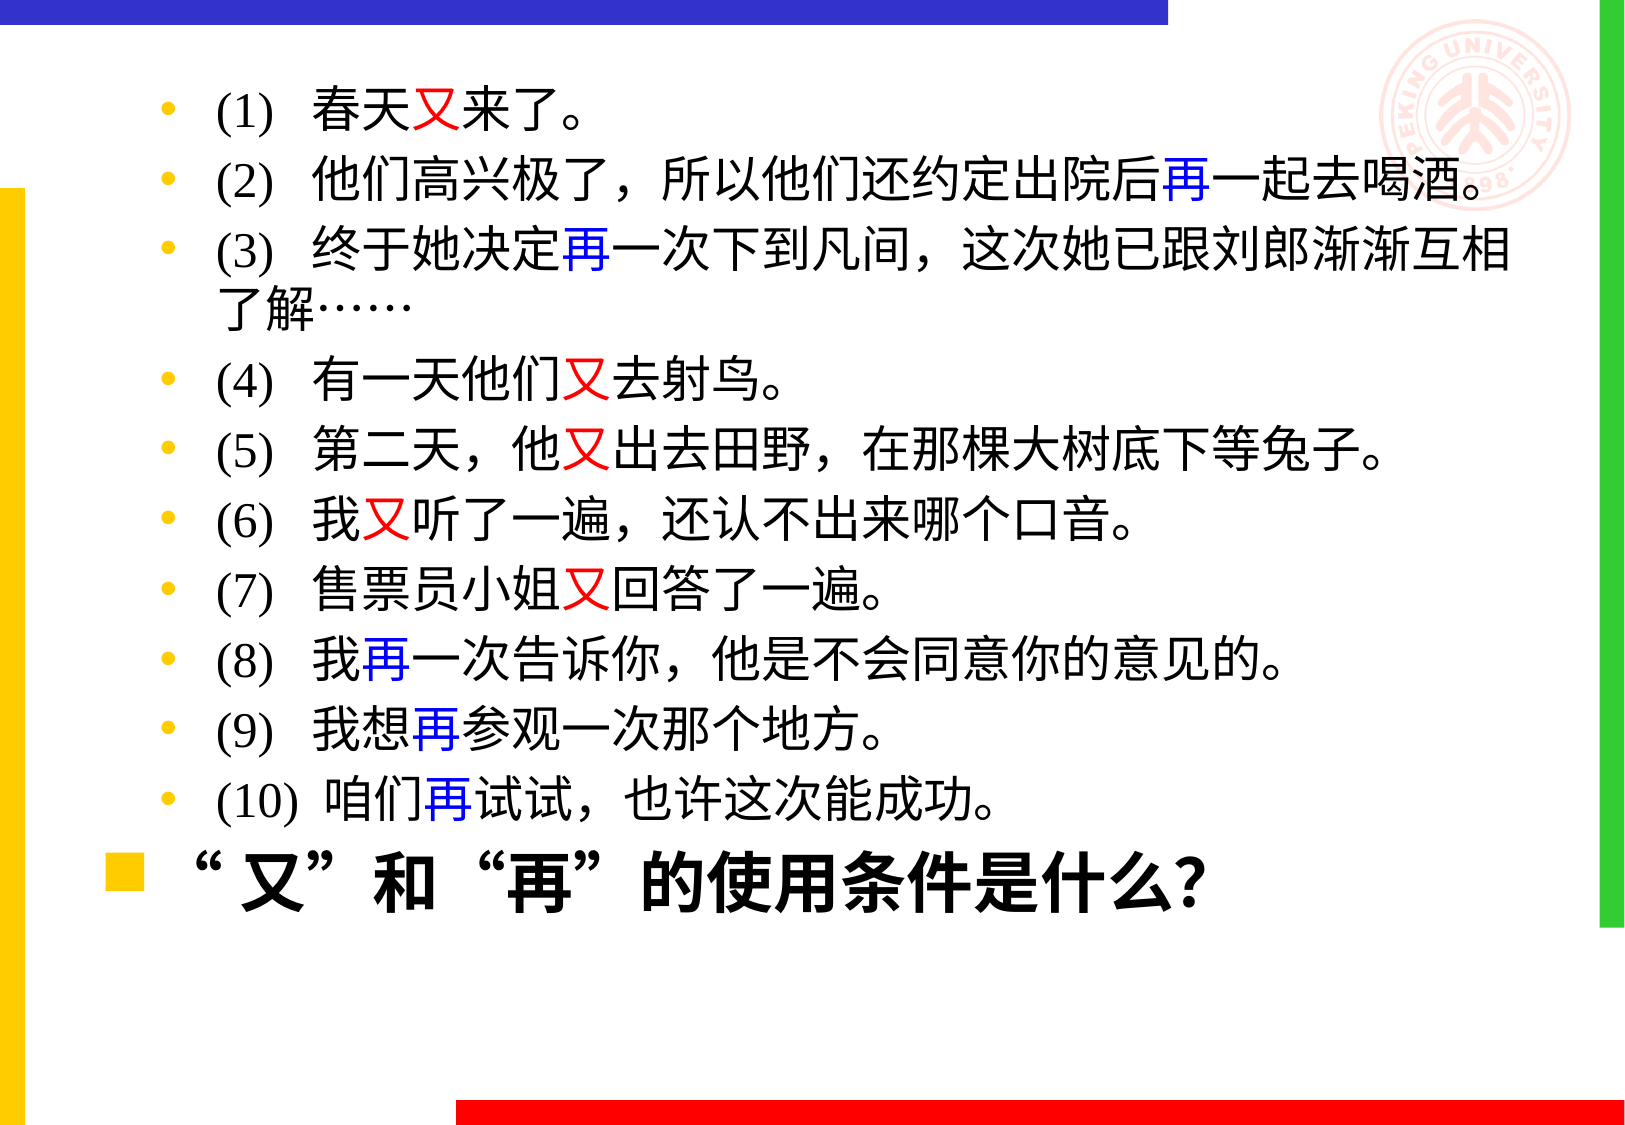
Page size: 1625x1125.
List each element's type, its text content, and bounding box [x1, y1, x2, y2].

list (1) 春天又来了。 (2) 他们高兴极了，所以他们还约定出院后再一起去喝酒。 (3) 终于她决定再一次下到凡间，这次她已跟刘郎渐渐互相了解…… (4) 有一天他们又去射鸟。 (5) 第二天，他又出去田野，在那棵大树底下等兔子。 (6) 我又听了一遍，还认不出来哪个口音。 (7) 售票员小姐又回答了一遍。 (8) 我再一次告诉你，他是不会同意你的意见的。 (9) 我想再参观一次那个地方。 (10) 咱们再试试，也许这次能成功。 “又”和“再”的使用条件是什么？ [85, 70, 1539, 1066]
